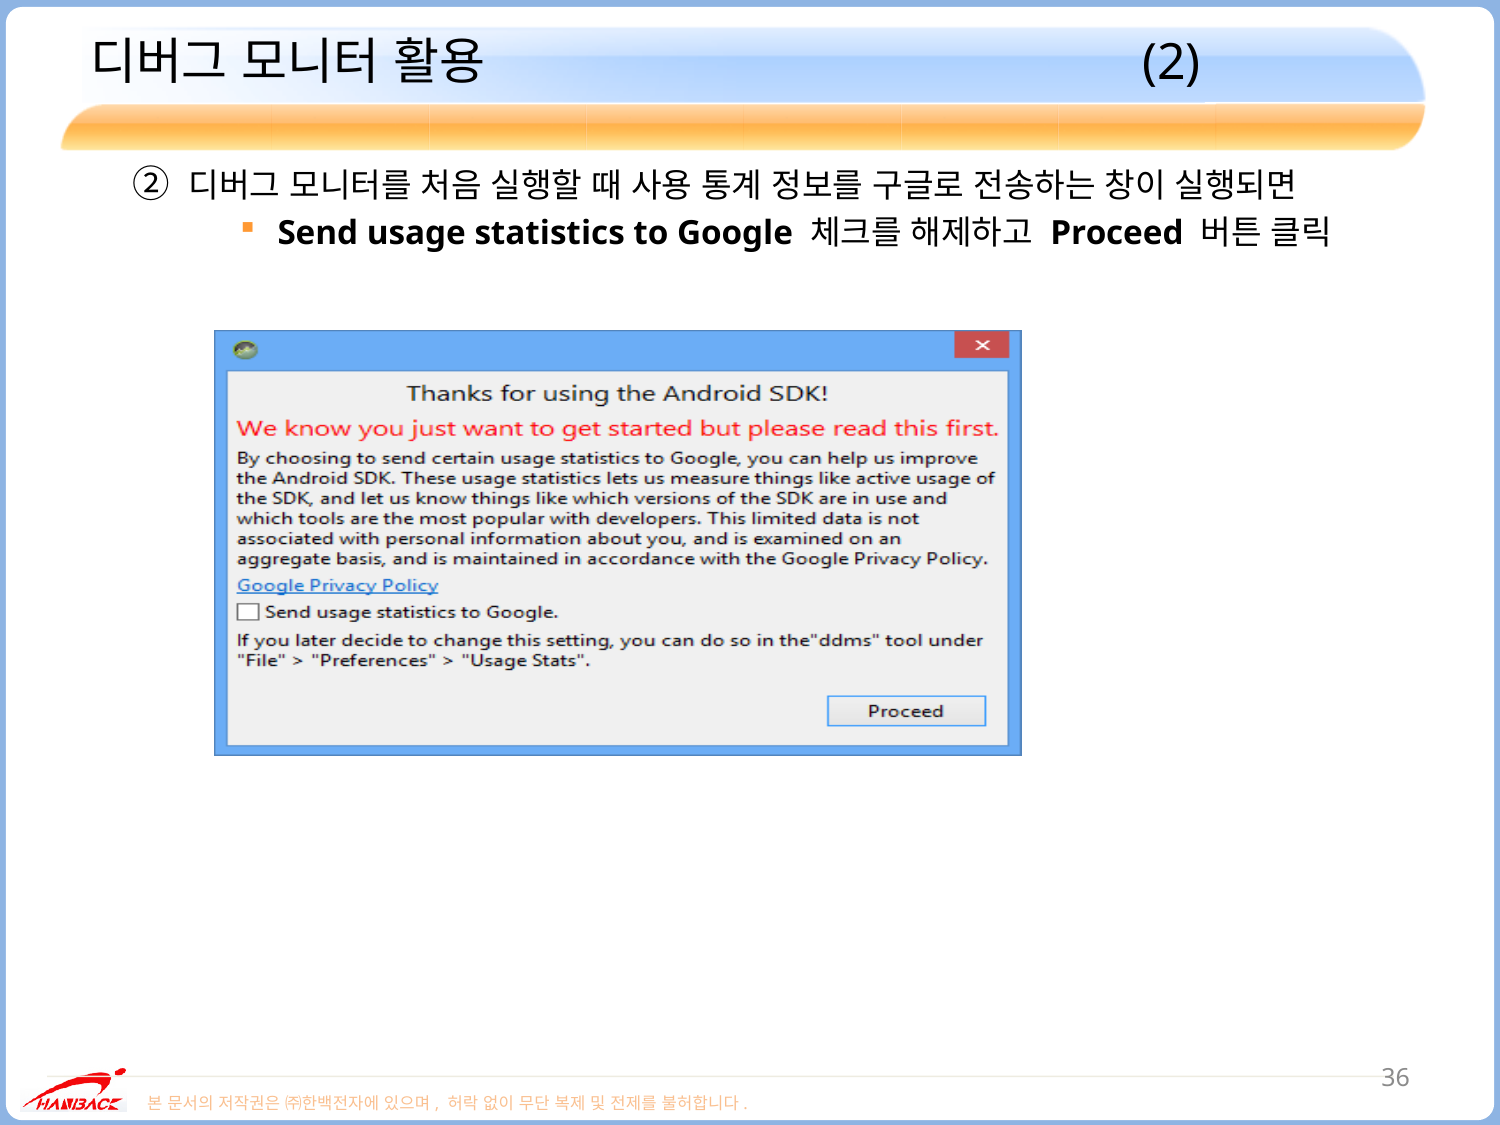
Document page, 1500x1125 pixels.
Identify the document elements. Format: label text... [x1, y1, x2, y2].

picture [20, 1066, 127, 1112]
picture [58, 23, 1430, 151]
picture [214, 330, 1022, 757]
list ② 디버그 모니터를 처음 실행할 때 사용 통계 정보를 구글로 전송하는 창이 실행되면 Send usage statistics to Google 체크를 해제하고 Proceed 버튼 클릭 [75, 152, 1447, 1055]
title 디버그 모니터 활용 (2) [75, 11, 1425, 108]
slide_number 36 [1074, 1055, 1425, 1103]
